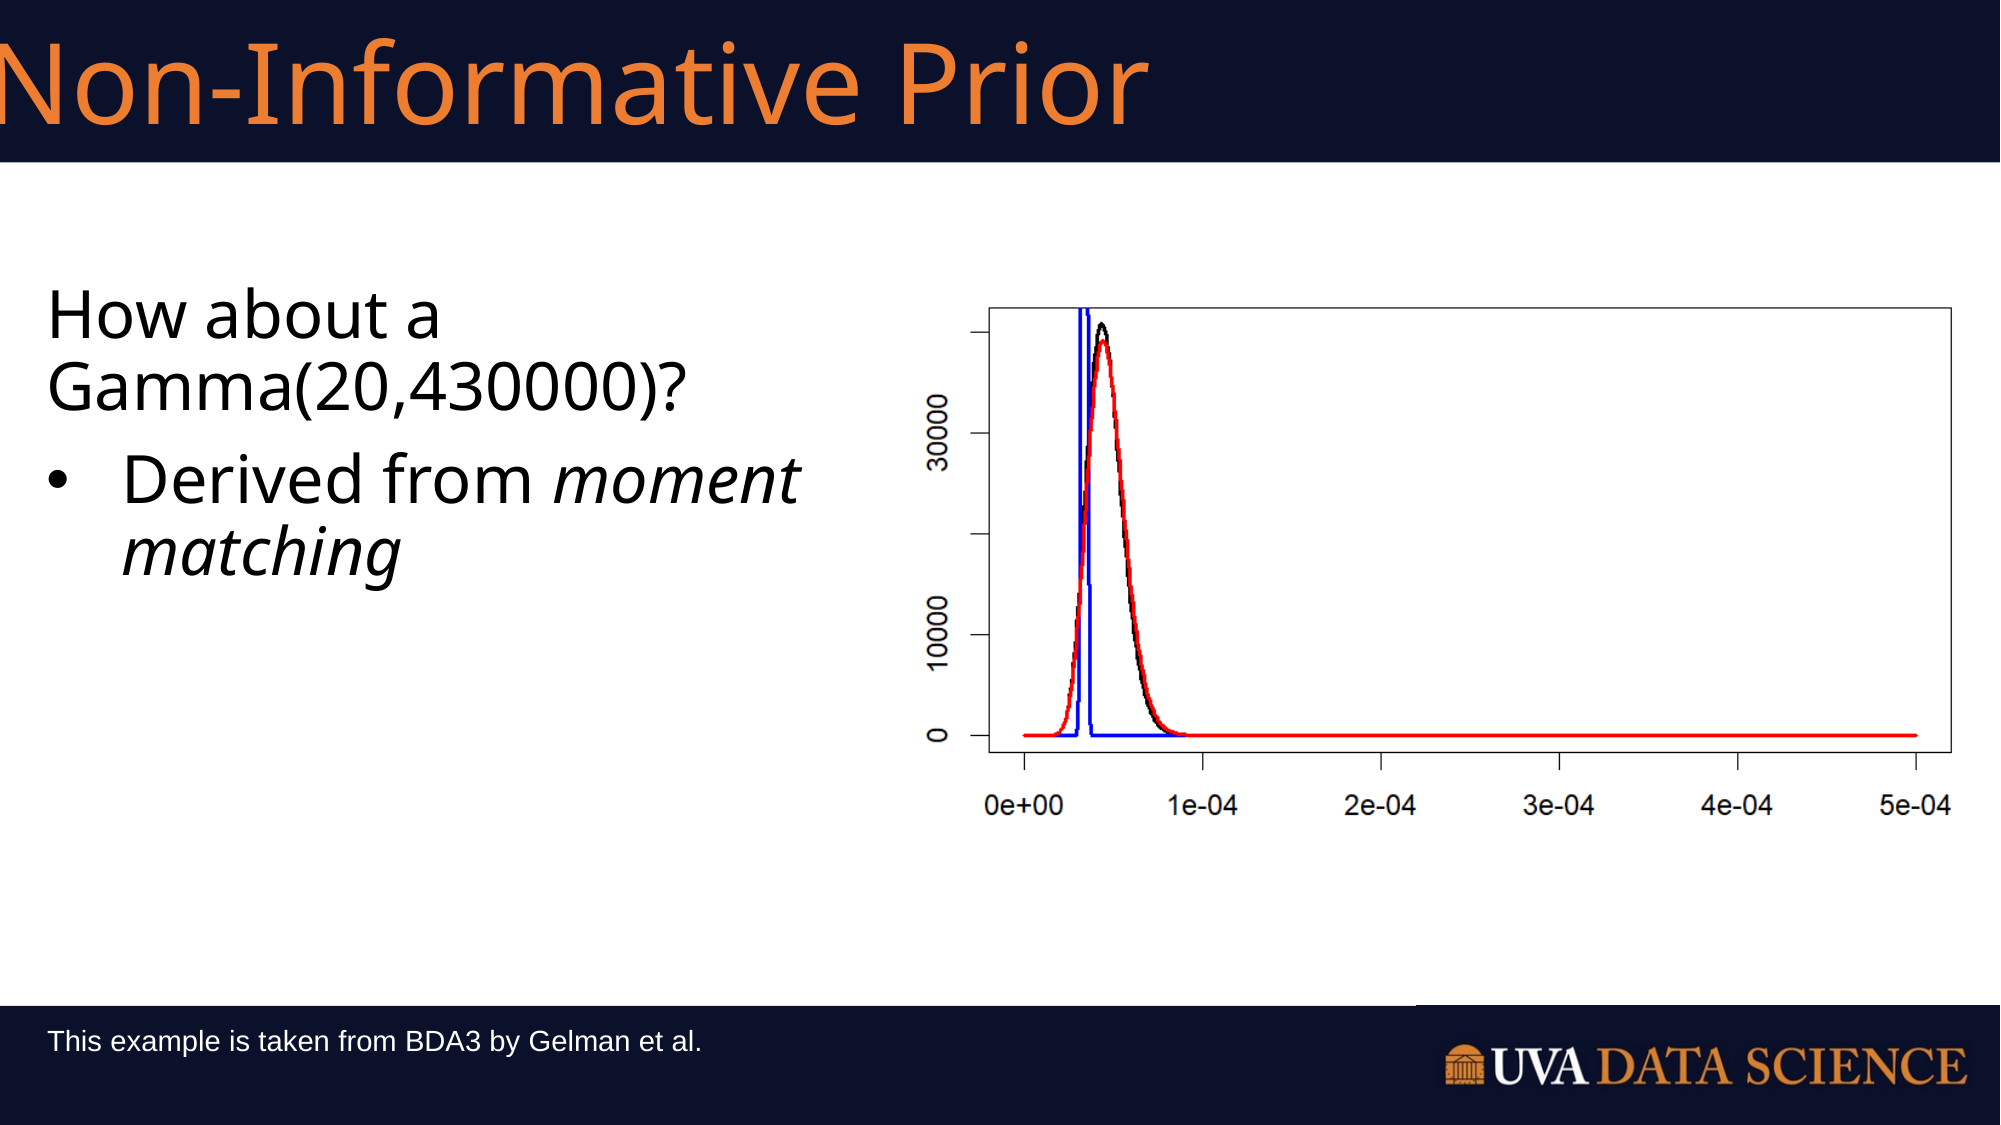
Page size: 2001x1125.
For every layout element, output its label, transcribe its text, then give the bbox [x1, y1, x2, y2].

picture [922, 288, 1969, 837]
text_box [0, 0, 2000, 164]
text_box This example is taken from BDA3 by Gelman et al. [32, 1014, 727, 1065]
text_box [0, 1005, 1415, 1125]
text_box Non-Informative Prior [0, 4, 1167, 155]
picture [1416, 1005, 2000, 1125]
